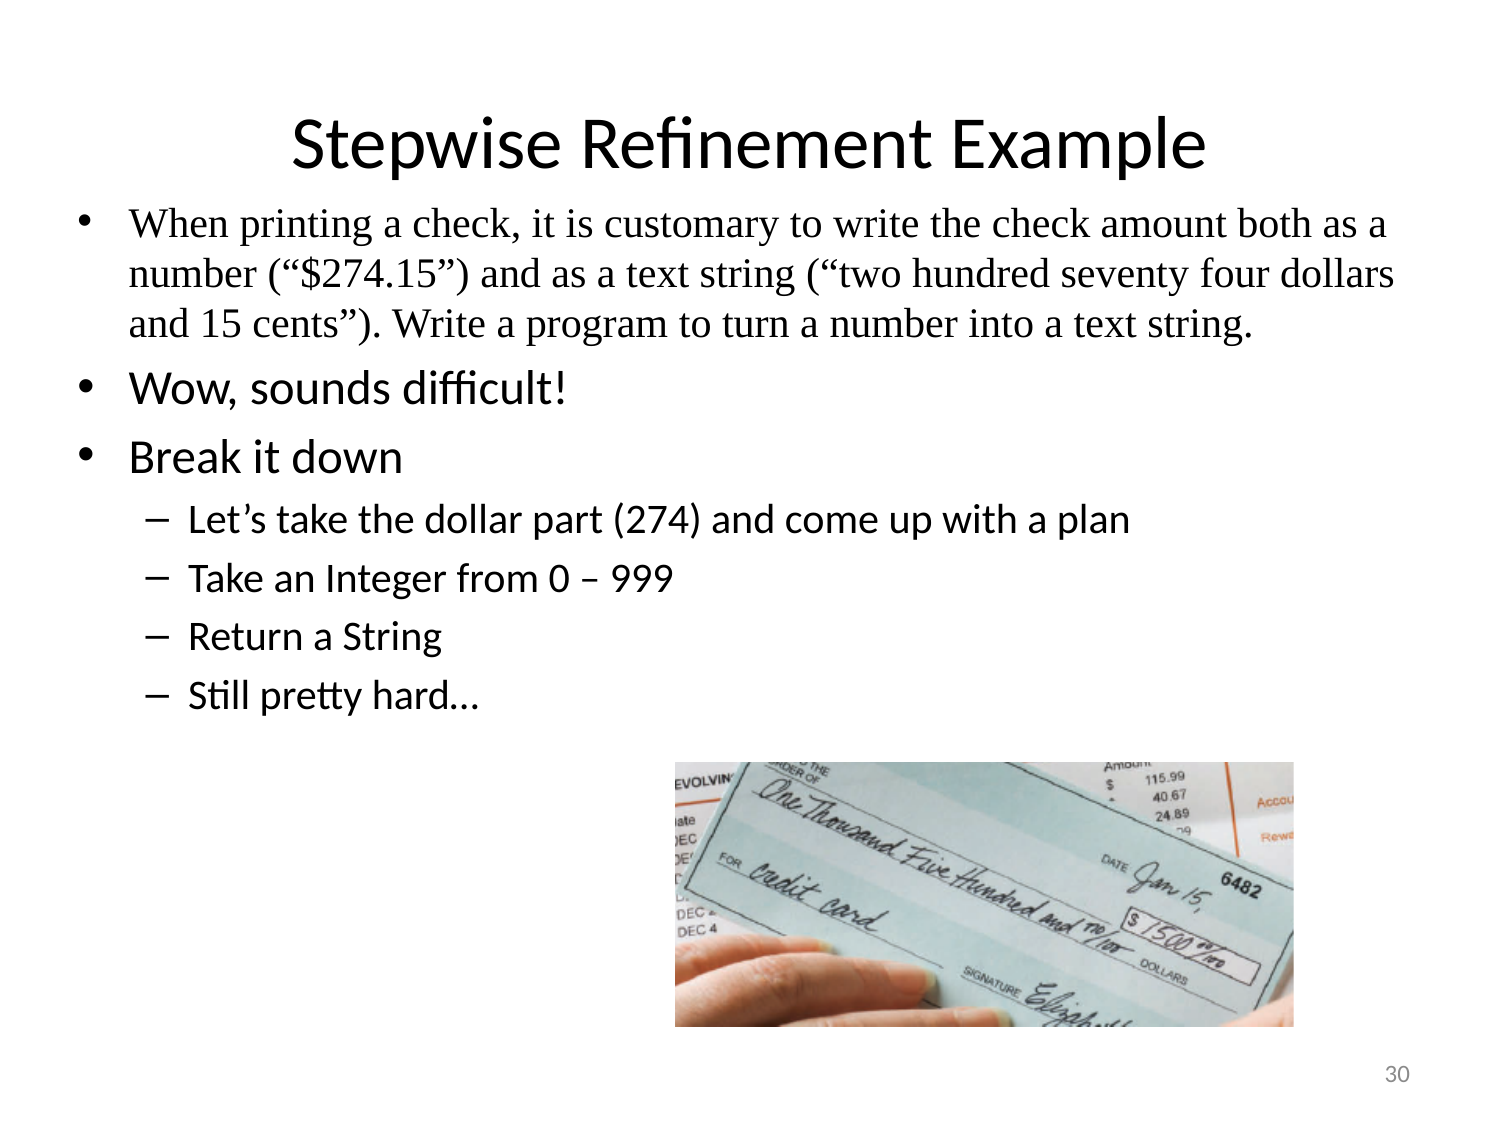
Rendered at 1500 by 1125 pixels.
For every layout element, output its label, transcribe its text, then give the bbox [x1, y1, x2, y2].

picture [674, 762, 1294, 1027]
slide_number 30 [1074, 1042, 1425, 1103]
title Stepwise Refinement Example [75, 45, 1425, 187]
list When printing a check, it is customary to write the check amount both as a number (“$274.15”) and as a text string (“two hundred seventy four dollars and 15 cents”). Write a program to turn a number into a text string. Wow, sounds difficult! Break it down Let’s take the dollar part (274) and come up with a plan Take an Integer from 0 – 999 Return a String Still pretty hard… [62, 187, 1450, 738]
